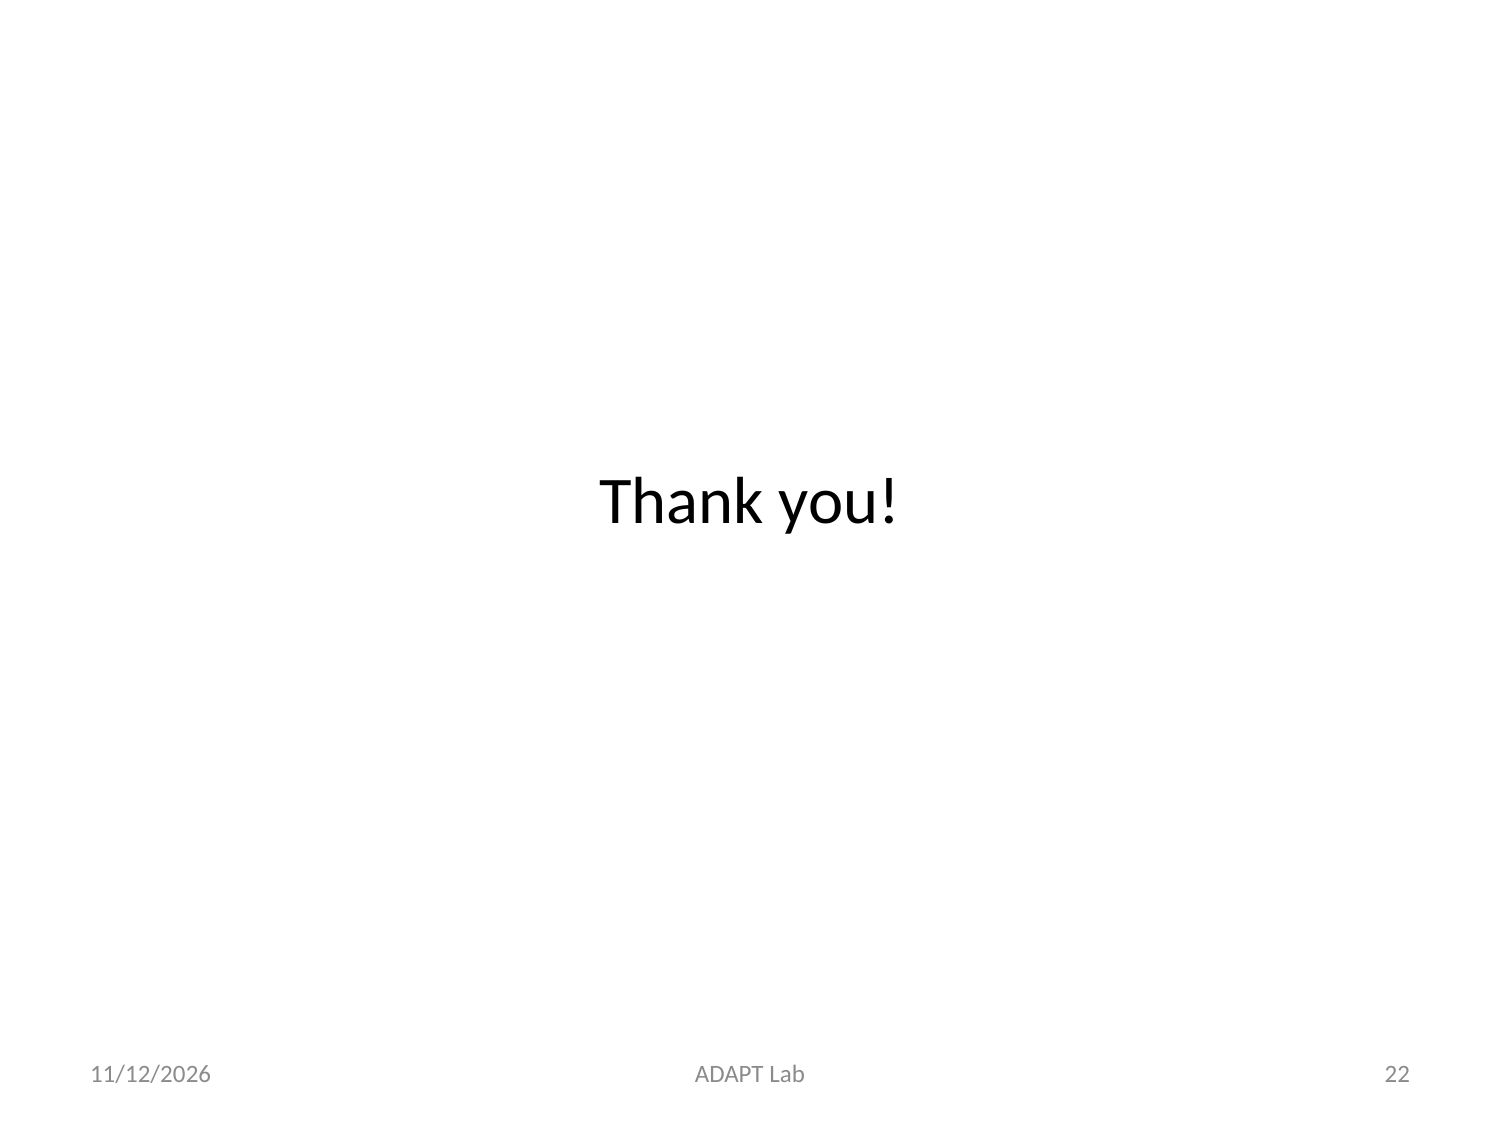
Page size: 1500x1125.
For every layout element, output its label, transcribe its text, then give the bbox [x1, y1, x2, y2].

slide_number 21 [1074, 1042, 1425, 1103]
list Thank you! [75, 262, 1425, 1005]
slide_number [75, 1042, 425, 1103]
footer ADAPT Lab [512, 1042, 988, 1103]
